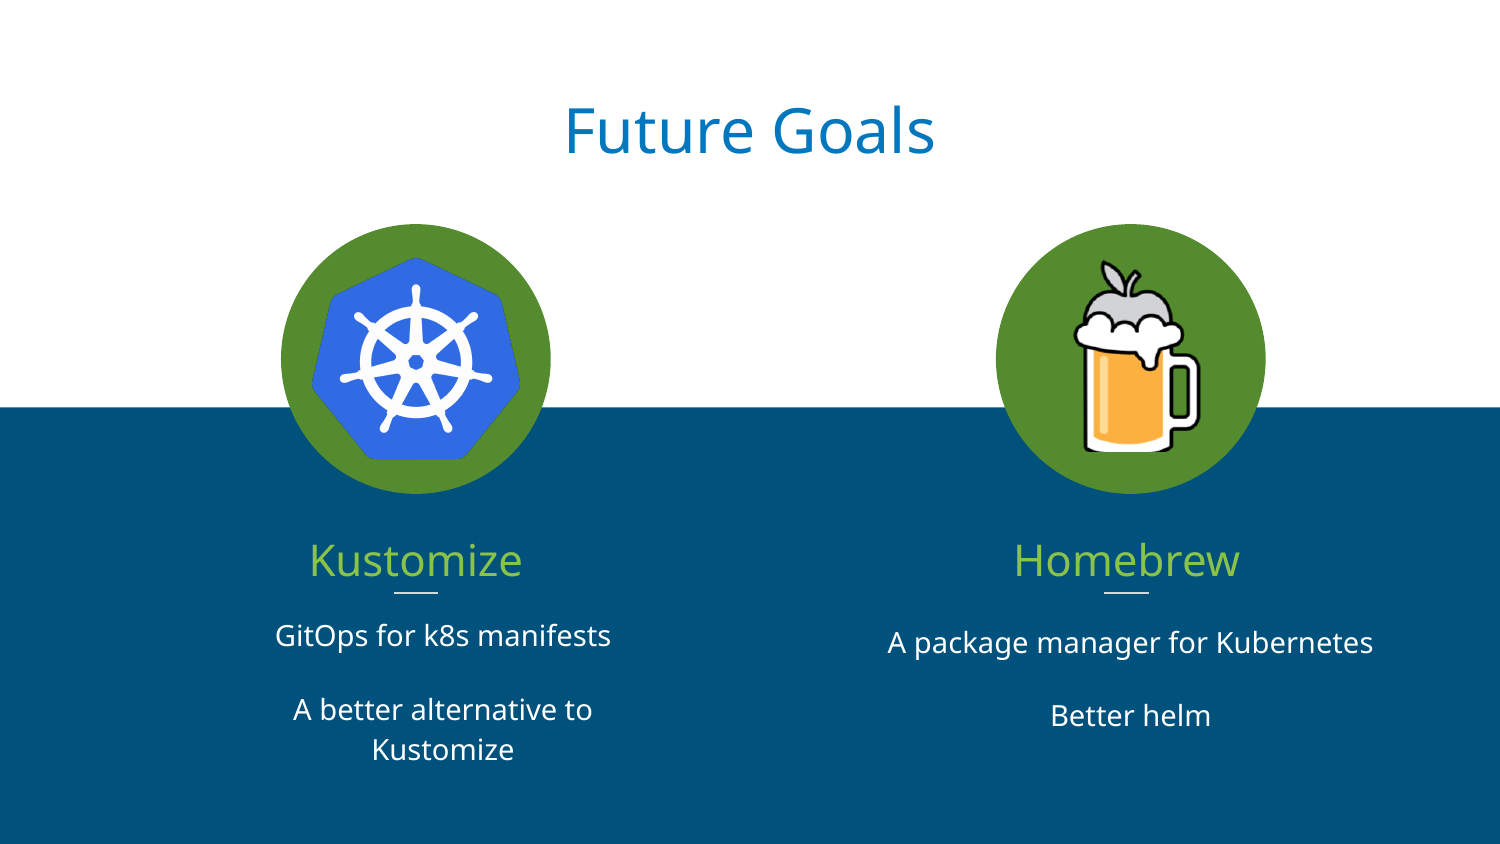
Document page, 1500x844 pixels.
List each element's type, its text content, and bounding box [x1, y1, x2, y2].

list Homebrew [922, 509, 1331, 582]
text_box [995, 223, 1266, 495]
title Future Goals [51, 61, 1449, 182]
list GitOps for k8s manifests A better alternative to Kustomize [203, 597, 683, 787]
list Kustomize [237, 510, 595, 582]
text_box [280, 223, 551, 495]
list A package manager for Kubernetes Better helm [869, 604, 1393, 794]
text_box [0, 0, 1500, 408]
